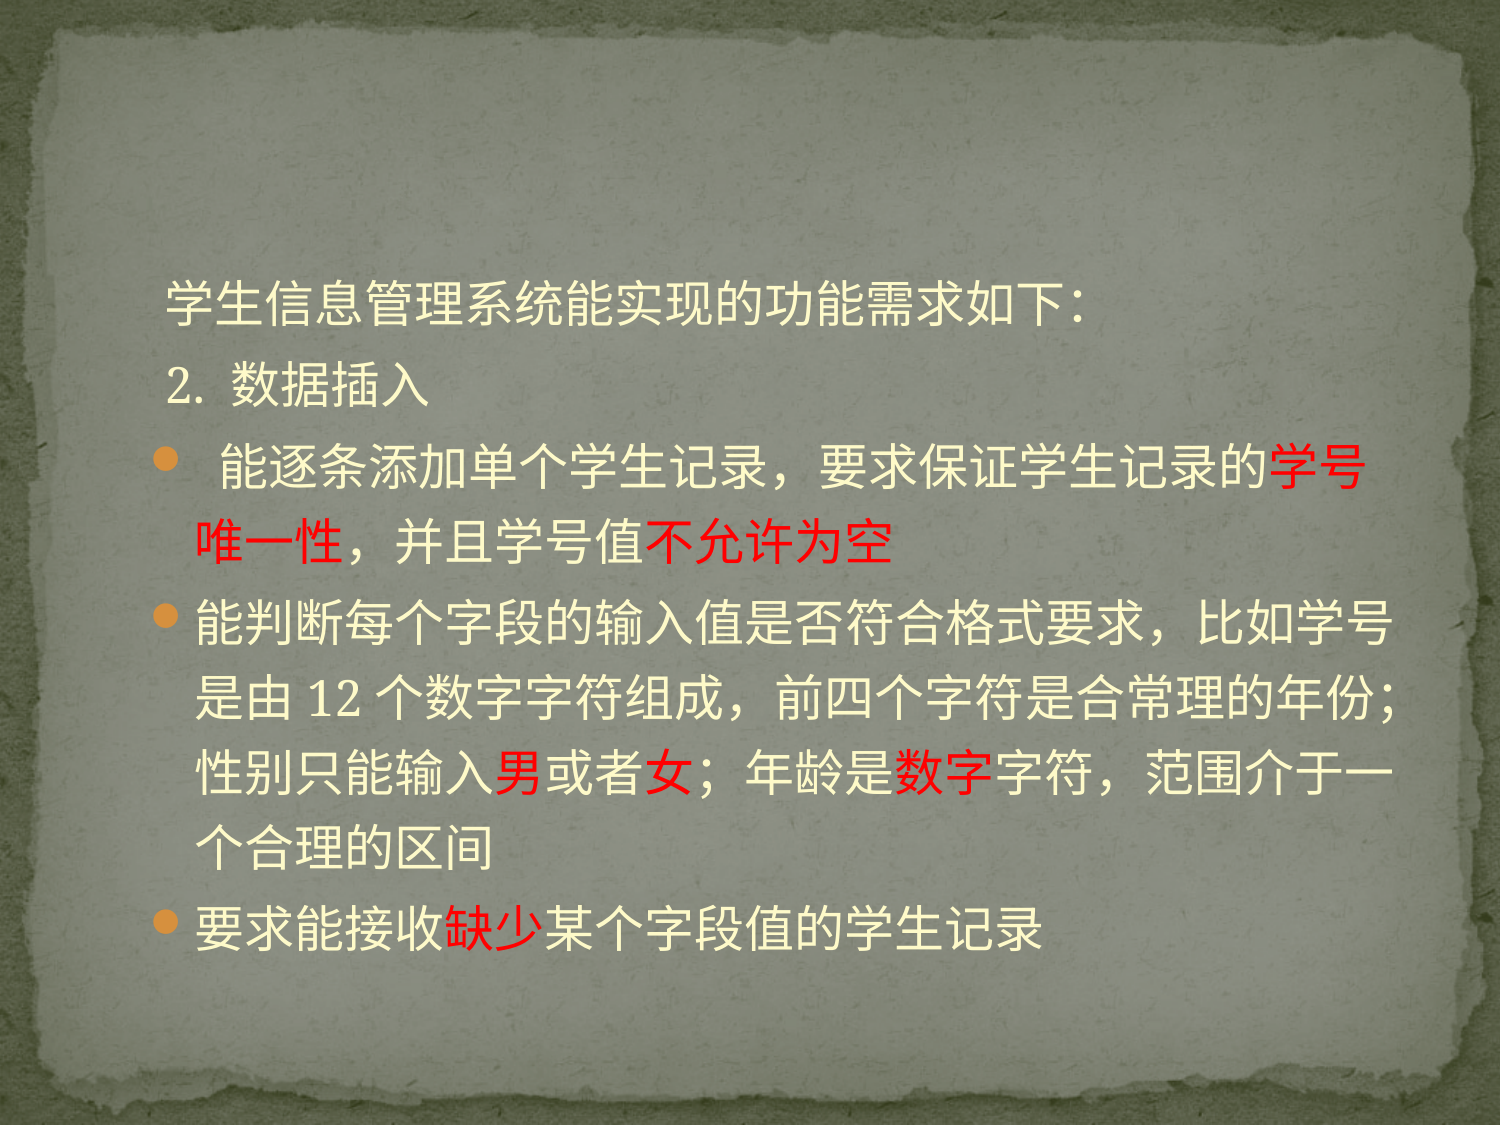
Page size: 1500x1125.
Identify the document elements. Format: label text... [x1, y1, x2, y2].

list 学生信息管理系统能实现的功能需求如下： 2. 数据插入 能逐条添加单个学生记录，要求保证学生记录的学号唯一性，并且学号值不允许为空 能判断每个字段的输入值是否符合格式要求，比如学号是由12个数字字符组成，前四个字符是合常理的年份；性别只能输入男或者女；年龄是数字字符，范围介于一个合理的区间 要求能接收缺少某个字段值的学生记录 [75, 249, 1425, 1000]
